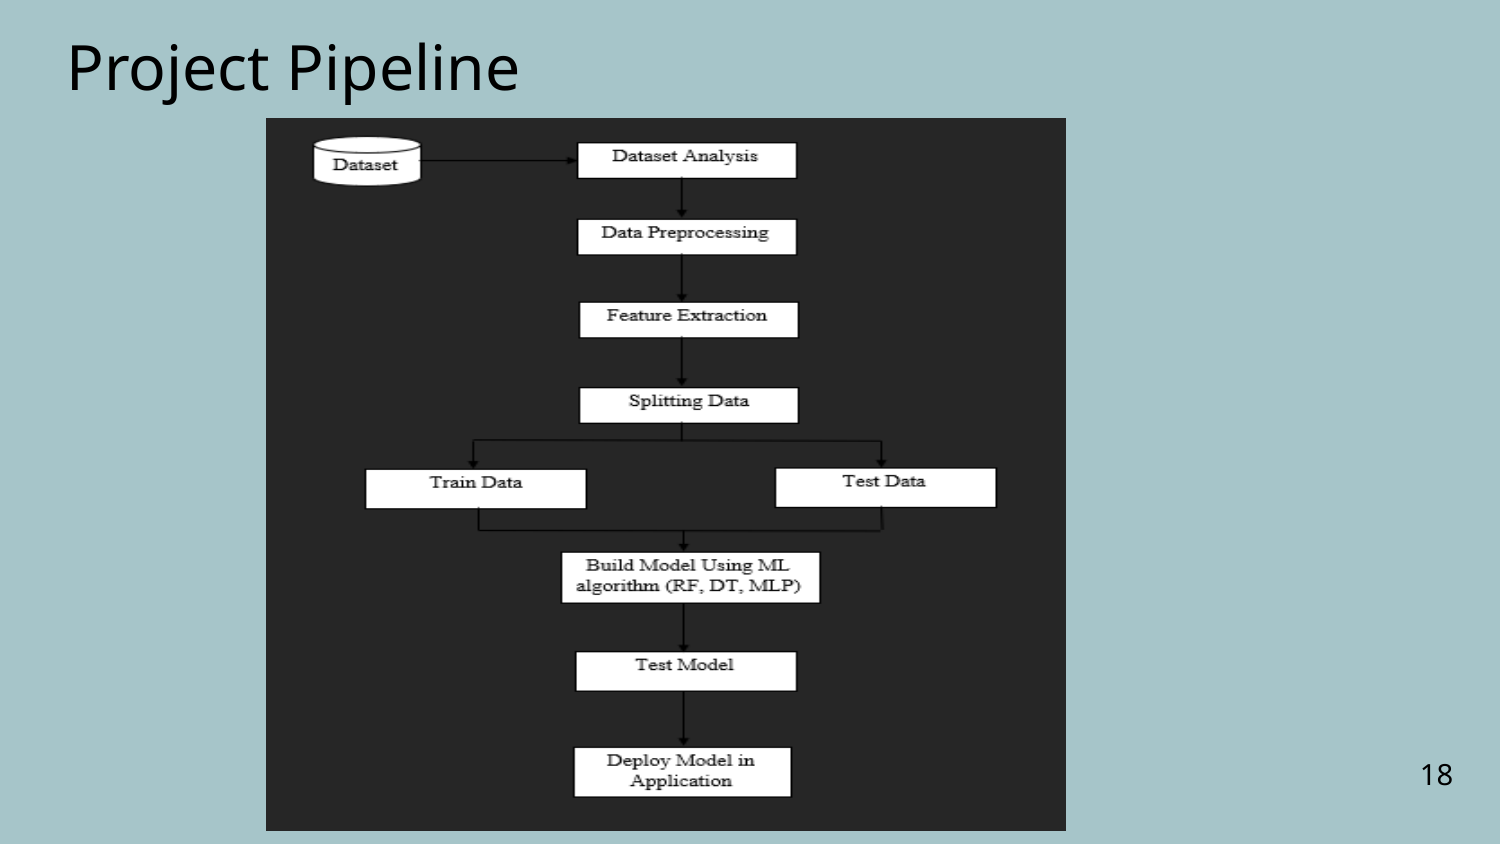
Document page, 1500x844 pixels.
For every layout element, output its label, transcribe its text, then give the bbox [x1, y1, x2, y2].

picture [266, 118, 1067, 831]
slide_number 18 [1388, 741, 1485, 806]
title Project Pipeline [51, 13, 681, 107]
